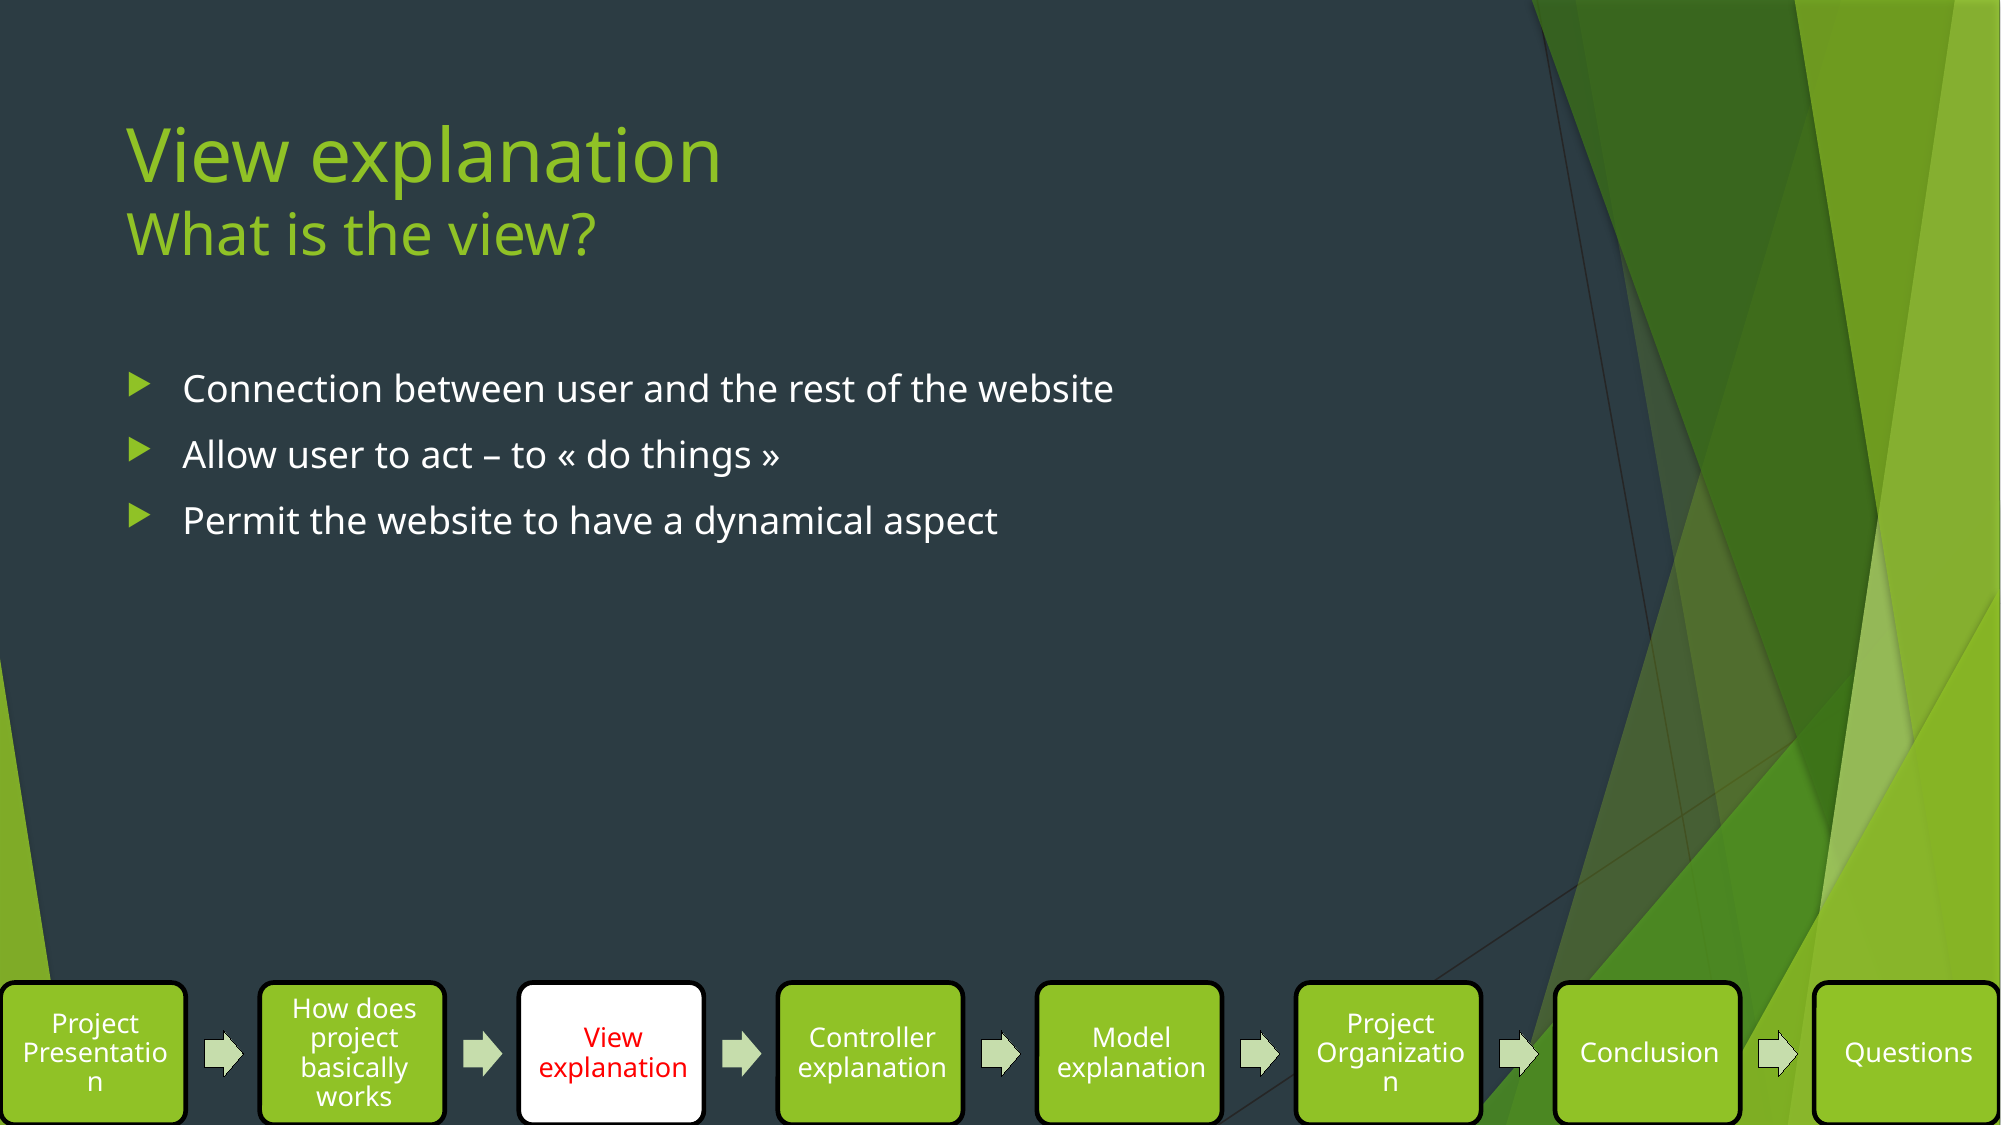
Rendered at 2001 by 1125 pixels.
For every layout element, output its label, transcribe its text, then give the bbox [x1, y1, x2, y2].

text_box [0, 981, 2000, 1125]
list Connection between user and the rest of the website Allow user to act – to « do things » Permit the website to have a dynamical aspect [111, 357, 1522, 980]
title View explanation What is the view? [111, 99, 1522, 317]
